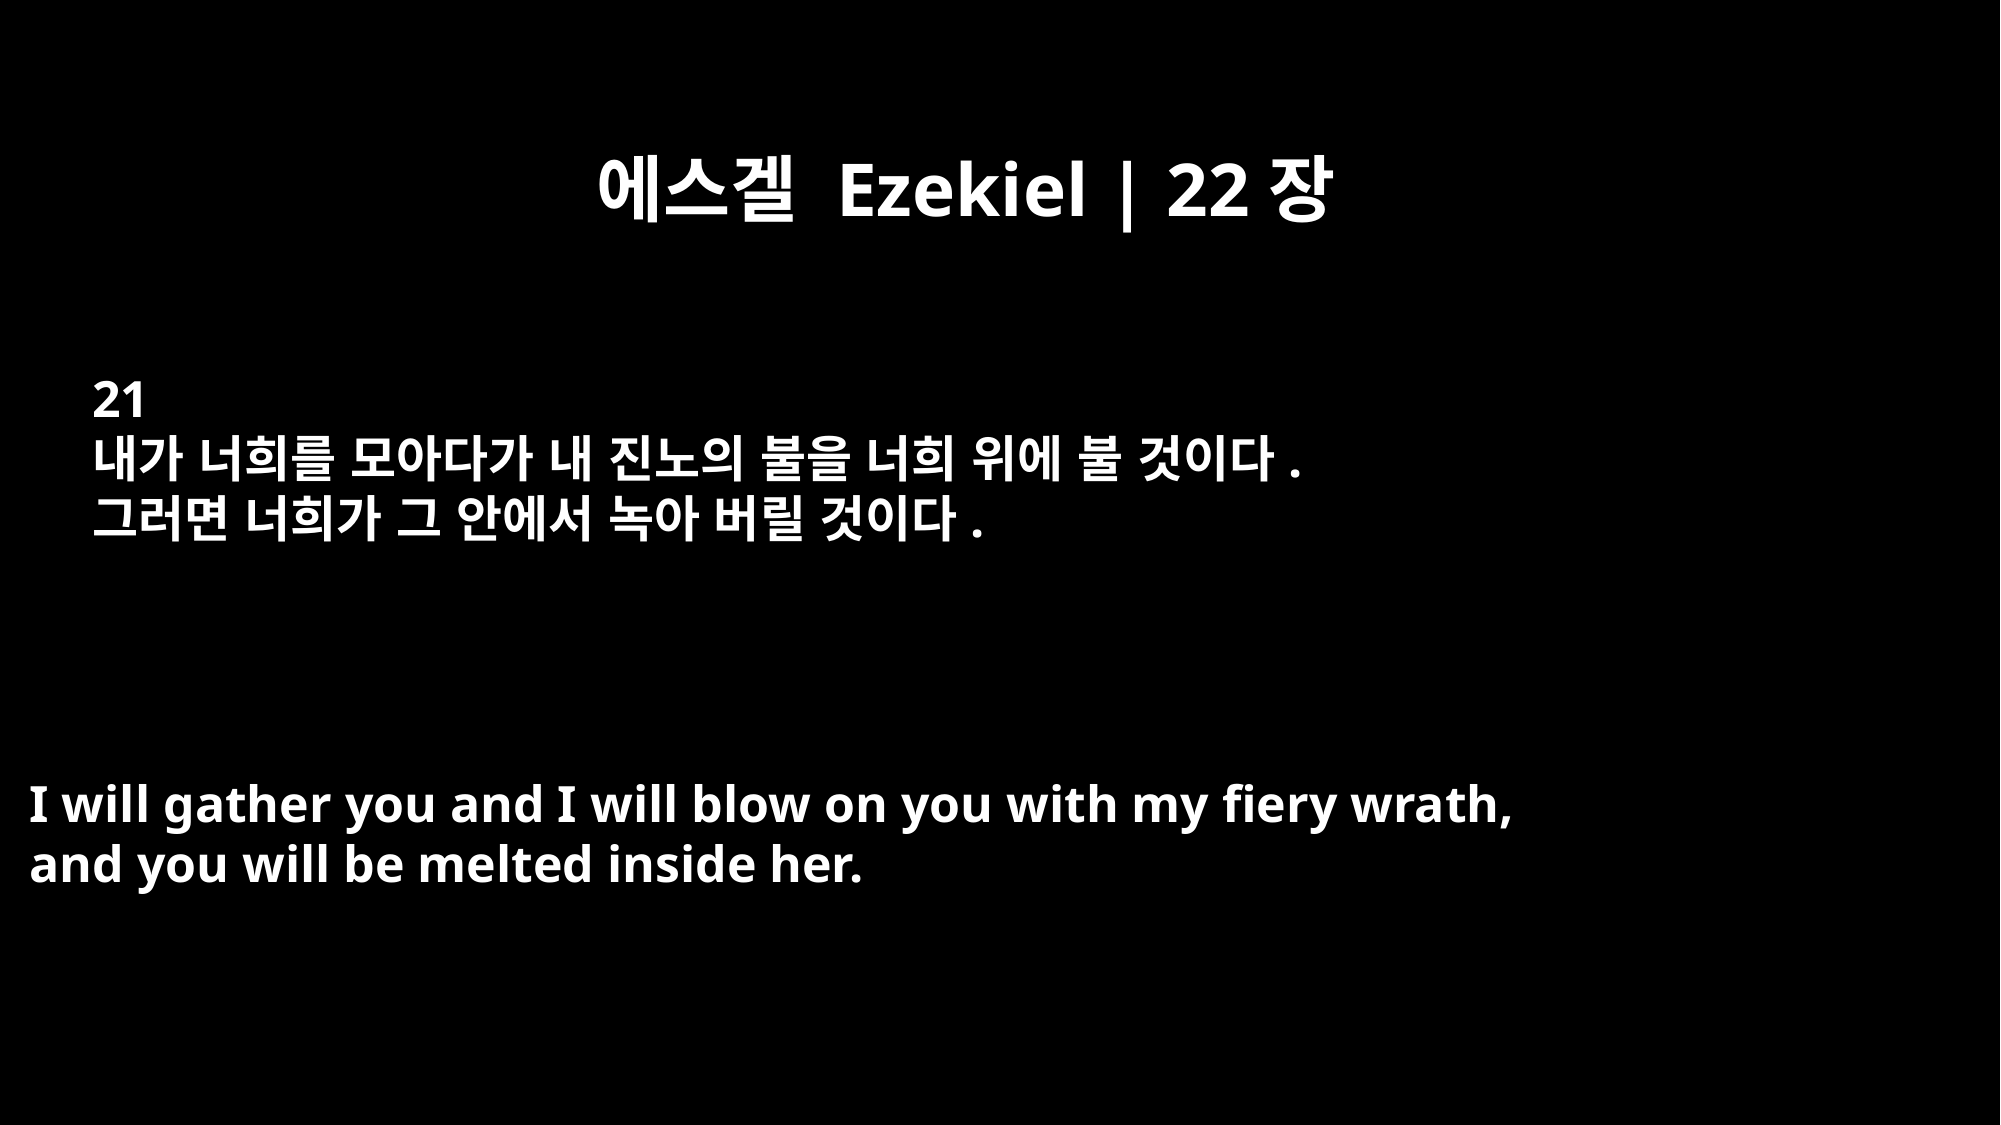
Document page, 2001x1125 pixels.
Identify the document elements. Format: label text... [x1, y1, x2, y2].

text_box 에스겔 Ezekiel | 22장 [581, 136, 1351, 239]
text_box 21 내가 너희를 모아다가 내 진노의 불을 너희 위에 불 것이다. 그러면 너희가 그 안에서 녹아 버릴 것이다. [77, 359, 1331, 555]
text_box I will gather you and I will blow on you with my fiery wrath, and you will be melted inside her. [14, 764, 1543, 900]
